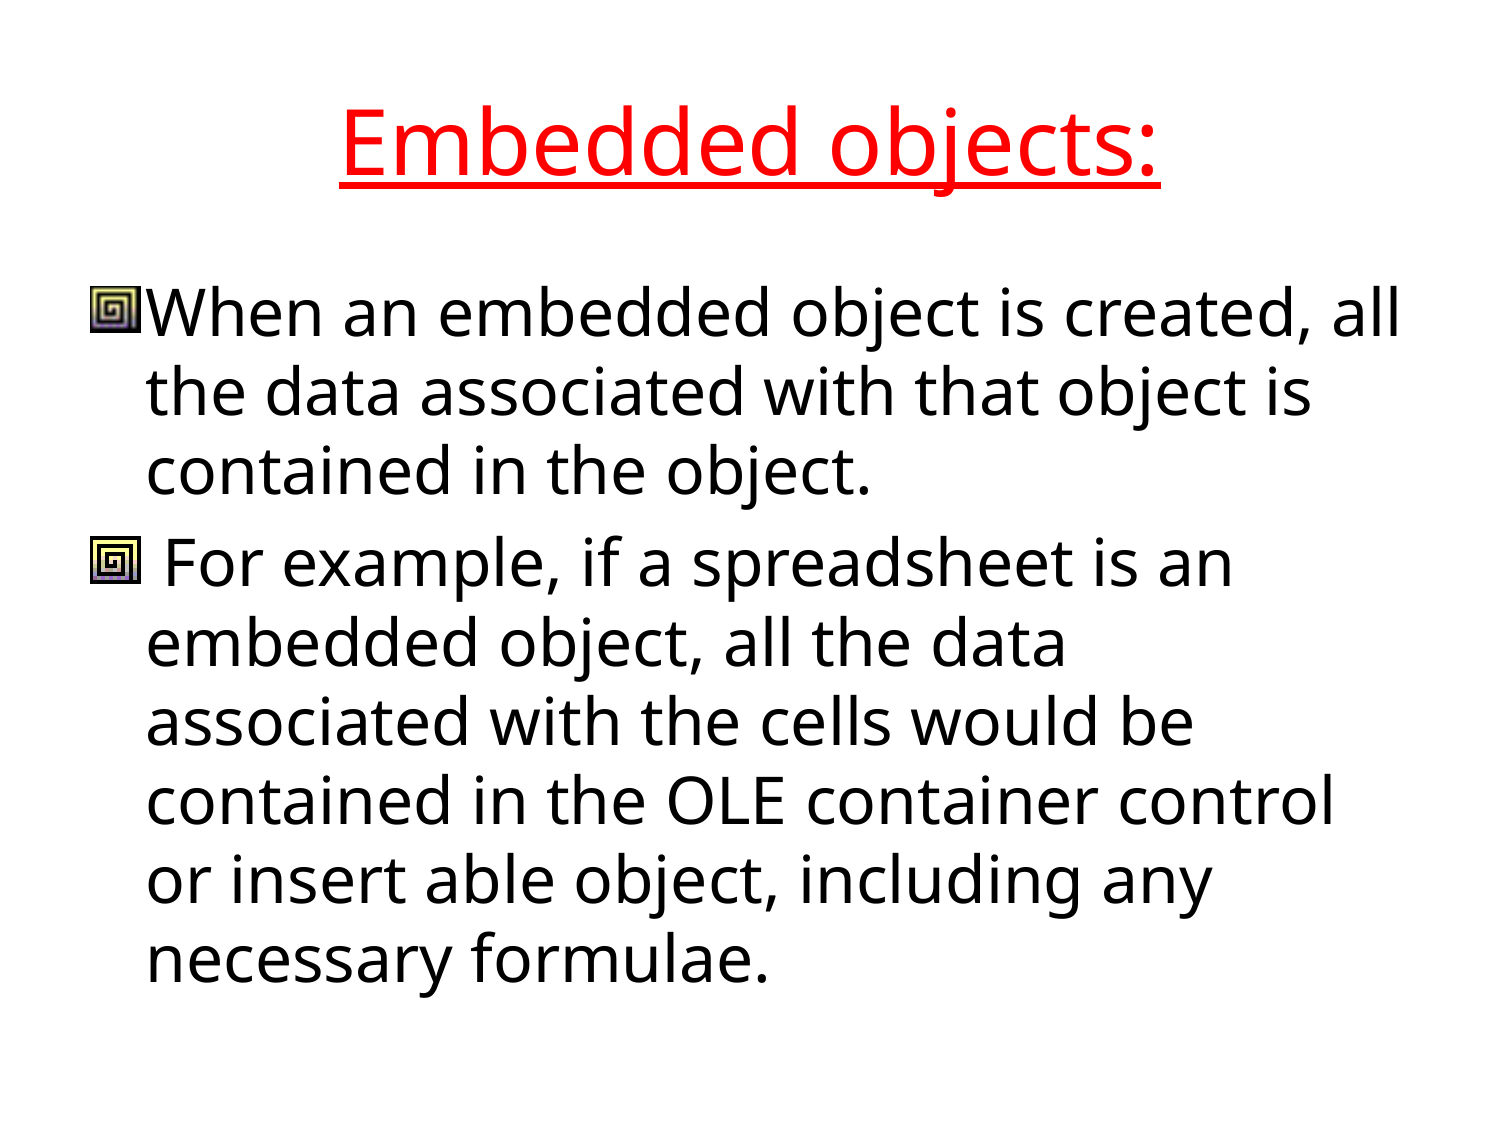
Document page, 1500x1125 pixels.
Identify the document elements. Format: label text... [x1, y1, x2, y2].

title Embedded objects: [75, 45, 1425, 233]
picture [90, 286, 141, 333]
picture [90, 536, 141, 584]
list When an embedded object is created, all the data associated with that object is contained in the object. For example, if a spreadsheet is an embedded object, all the data associated with the cells would be contained in the OLE container control or insert able object, including any necessary formulae. [75, 262, 1425, 1005]
